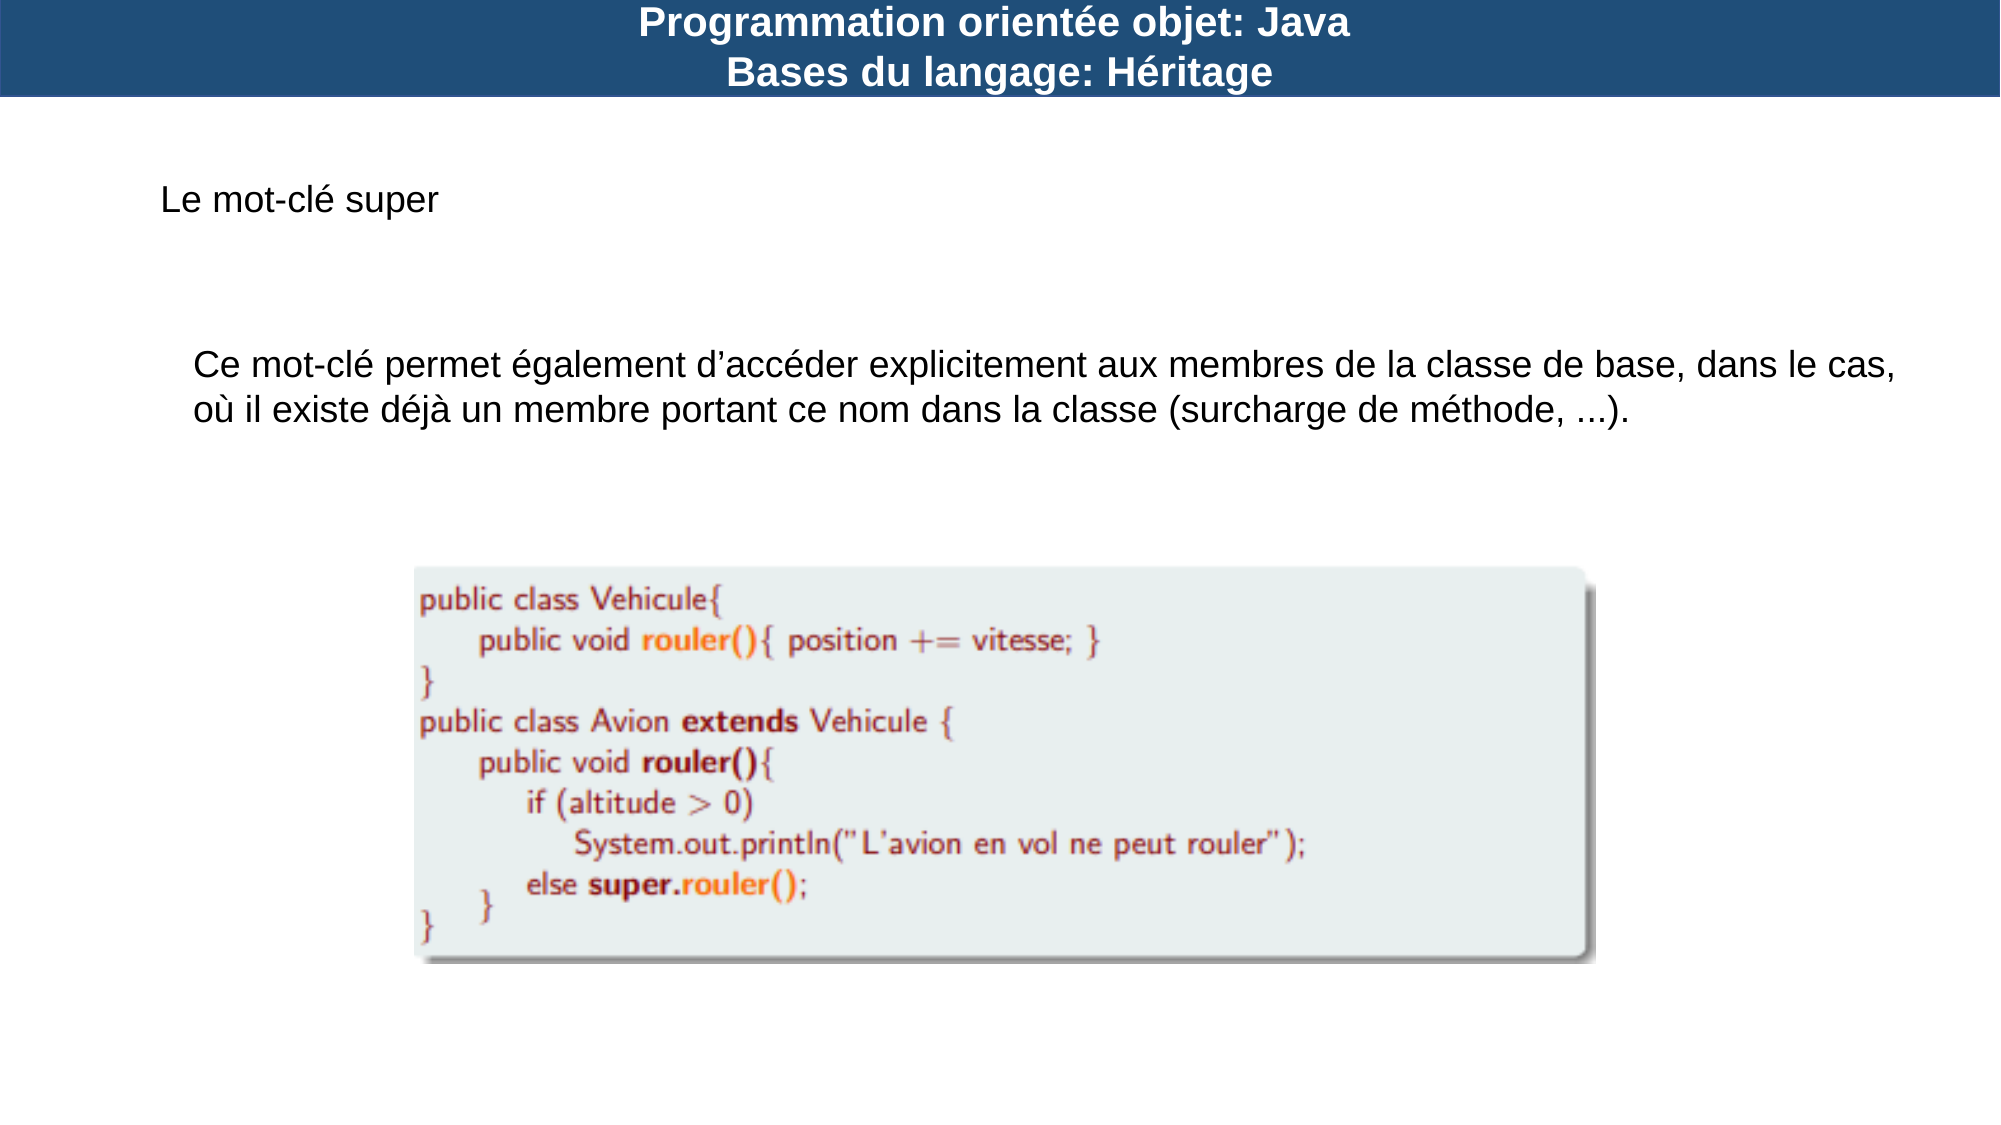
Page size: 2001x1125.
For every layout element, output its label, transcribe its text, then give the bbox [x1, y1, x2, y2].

picture [414, 562, 1596, 964]
text_box Le mot-clé super [145, 167, 954, 228]
text_box Ce mot-clé permet également d’accéder explicitement aux membres de la classe de base, dans le cas, où il existe déjà un membre portant ce nom dans la classe (surcharge de méthode, ...). [178, 333, 1942, 438]
text_box Programmation orientée objet: Java Bases du langage: Héritage [0, 0, 2000, 97]
